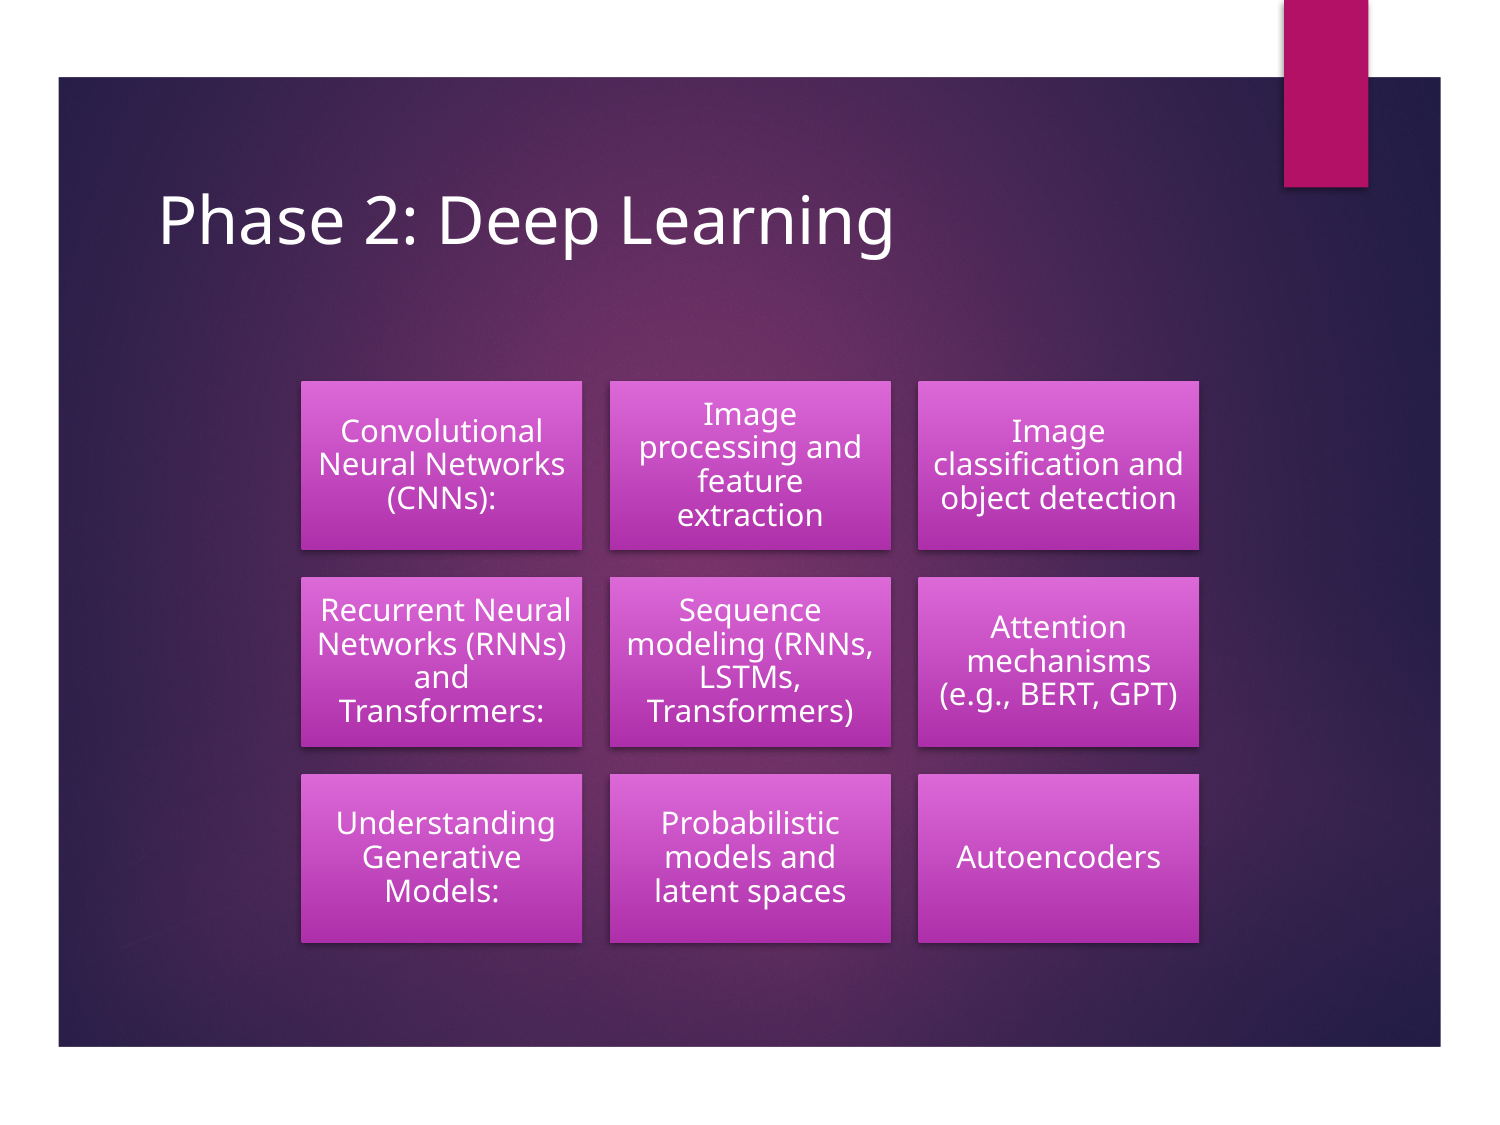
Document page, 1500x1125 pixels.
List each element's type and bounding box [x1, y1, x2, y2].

list [158, 380, 1343, 943]
text_box [0, 0, 1500, 1125]
